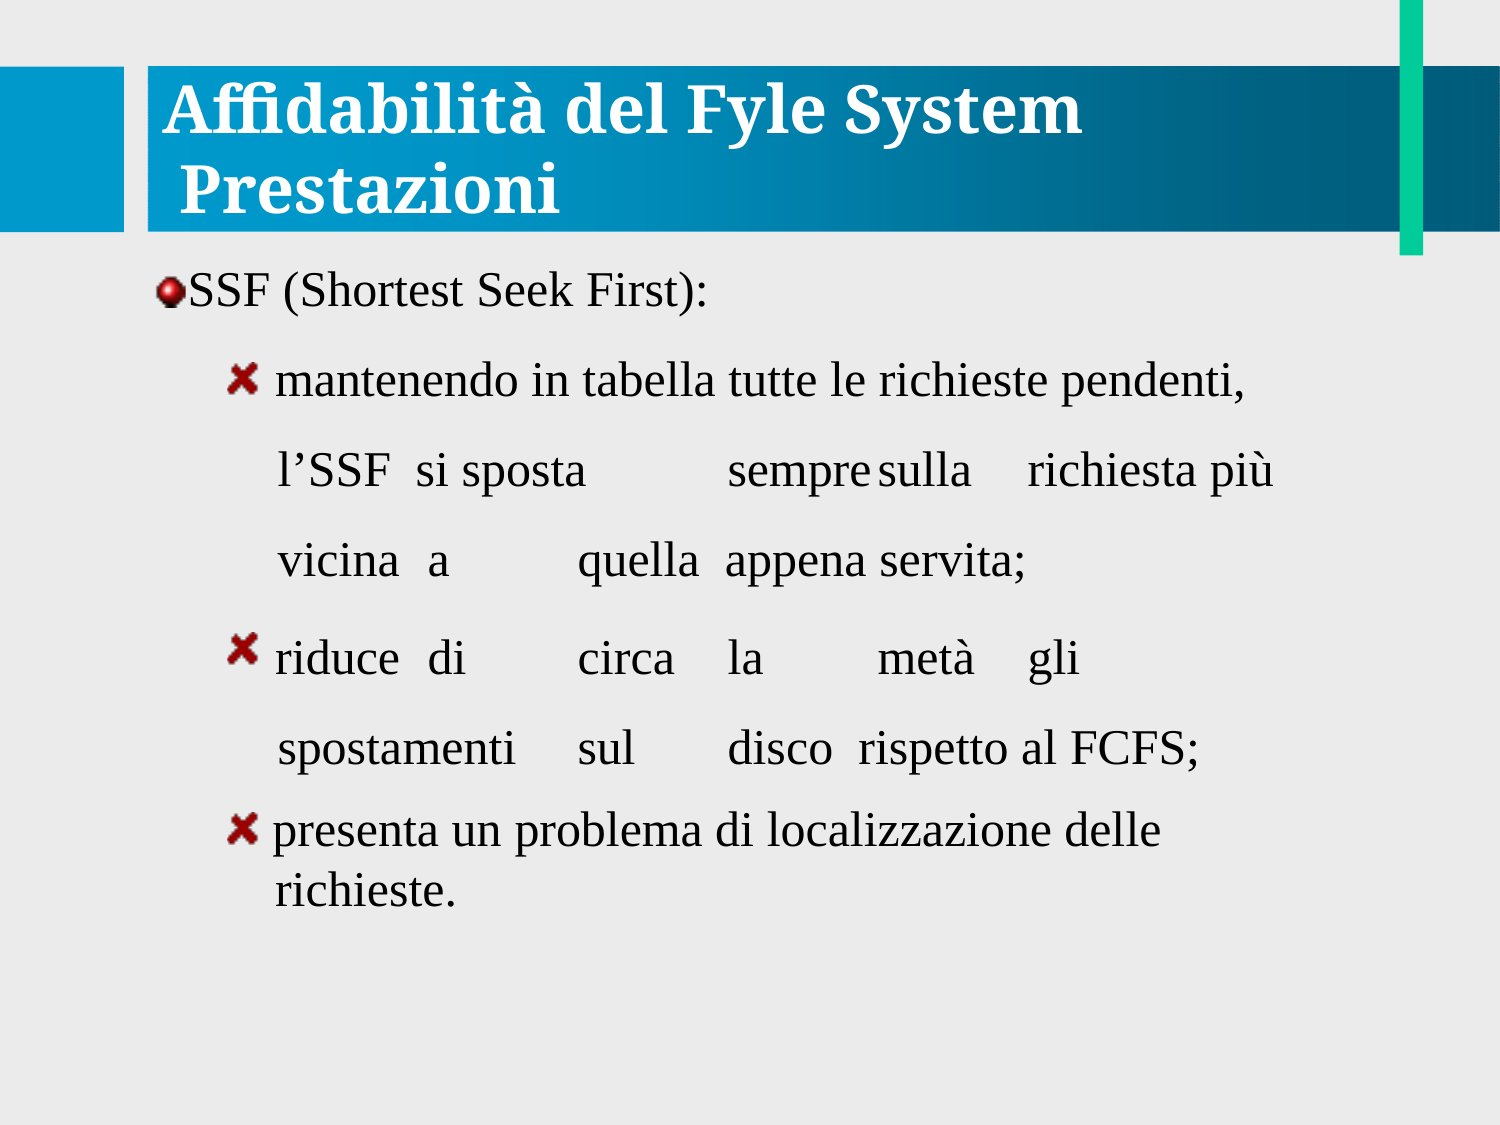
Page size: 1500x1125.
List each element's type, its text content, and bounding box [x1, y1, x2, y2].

text_box [1424, 66, 1500, 232]
text_box [0, 66, 124, 233]
list SSF (Shortest Seek First): mantenendo in tabella tutte le richieste pendenti, l’SSF si sposta sempre sulla richiesta più vicina a quella appena servita; riduce di circa la metà gli spostamenti sul disco rispetto al FCFS; presenta un problema di localizzazione delle richieste. [185, 255, 1373, 917]
title Affidabilità del Fyle System Prestazioni [147, 64, 1399, 255]
text_box [1399, 0, 1424, 256]
text_box [152, 272, 185, 308]
